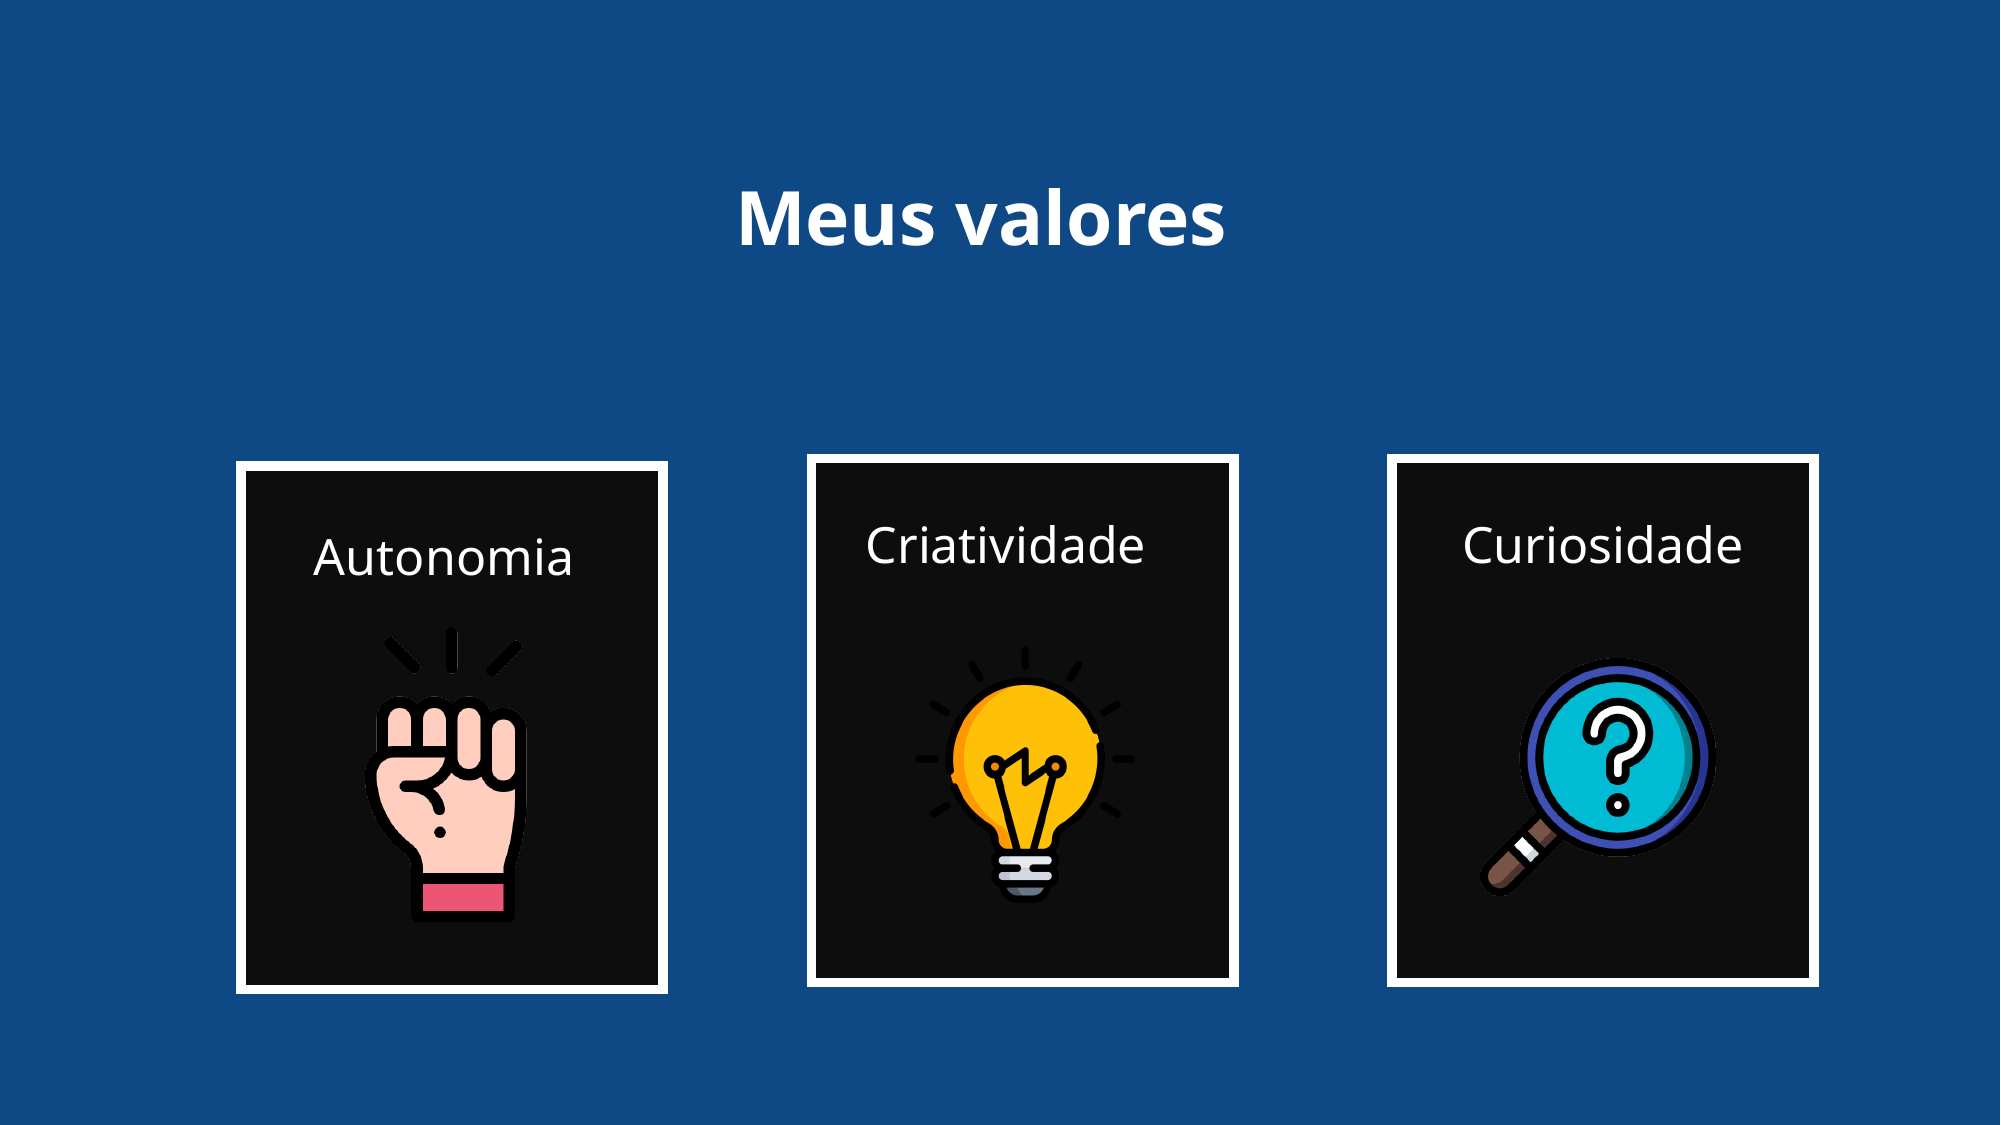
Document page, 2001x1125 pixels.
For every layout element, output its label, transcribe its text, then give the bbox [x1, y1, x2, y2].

text_box [240, 465, 664, 990]
picture [1480, 658, 1716, 896]
text_box Criatividade [850, 506, 1224, 582]
picture [298, 627, 593, 922]
text_box [1391, 458, 1815, 983]
text_box [811, 458, 1235, 983]
picture [899, 646, 1150, 904]
title Meus valores [720, 111, 1278, 332]
text_box Curiosidade [1447, 506, 1813, 582]
text_box Autonomia [298, 518, 787, 594]
